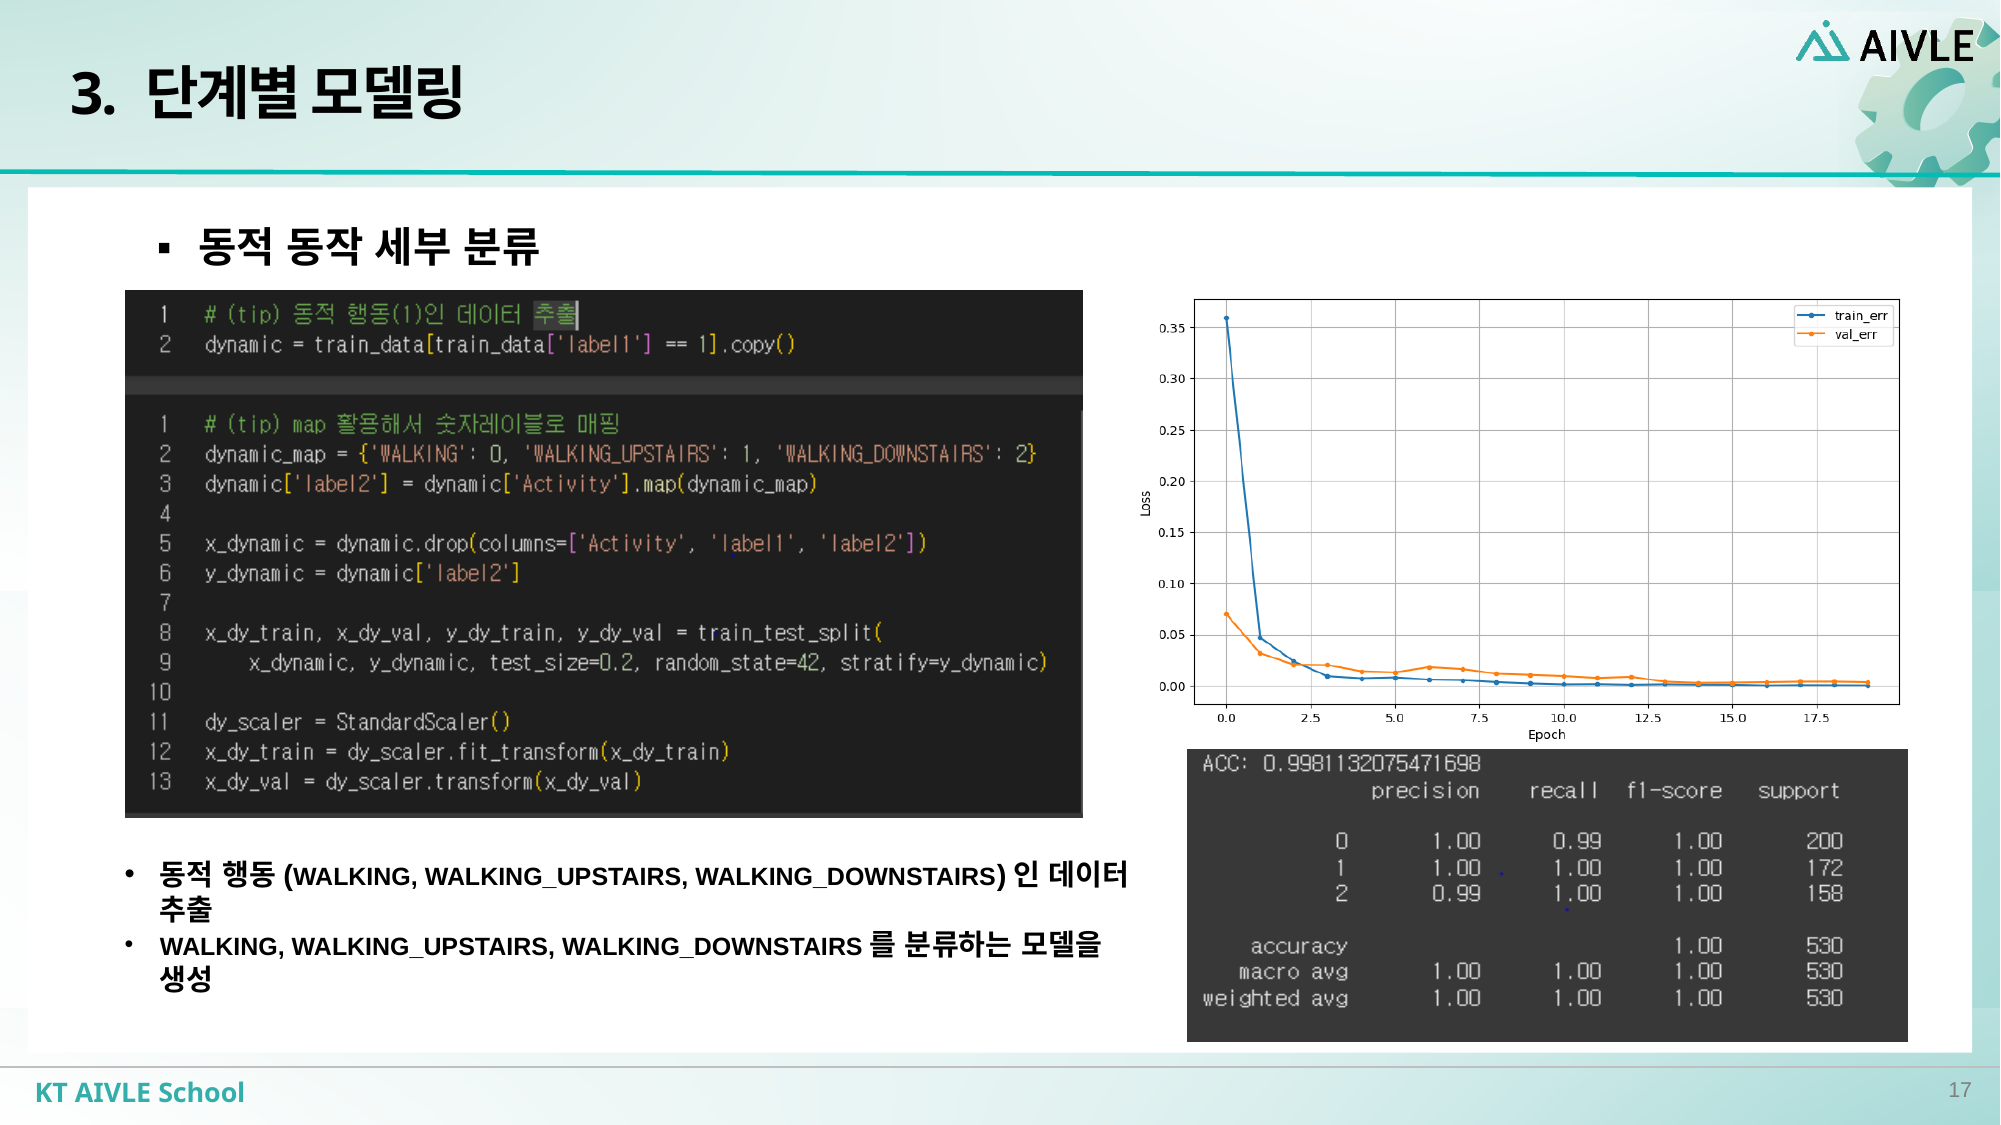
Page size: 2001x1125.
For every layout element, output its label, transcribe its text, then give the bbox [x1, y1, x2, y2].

list 동적 동작 세부 분류 [90, 219, 586, 873]
picture [0, 1068, 2000, 1125]
text_box 3. 단계별 모델링 [51, 47, 1169, 151]
picture [0, 0, 2000, 172]
picture [0, 174, 2000, 1066]
text_box 동적 행동(WALKING, WALKING_UPSTAIRS, WALKING_DOWNSTAIRS)인 데이터 추출 WALKING, WALKING_UPSTAIRS, WALKING_DOWNSTAIRS를 분류하는 모델을 생성 [109, 848, 1174, 1039]
